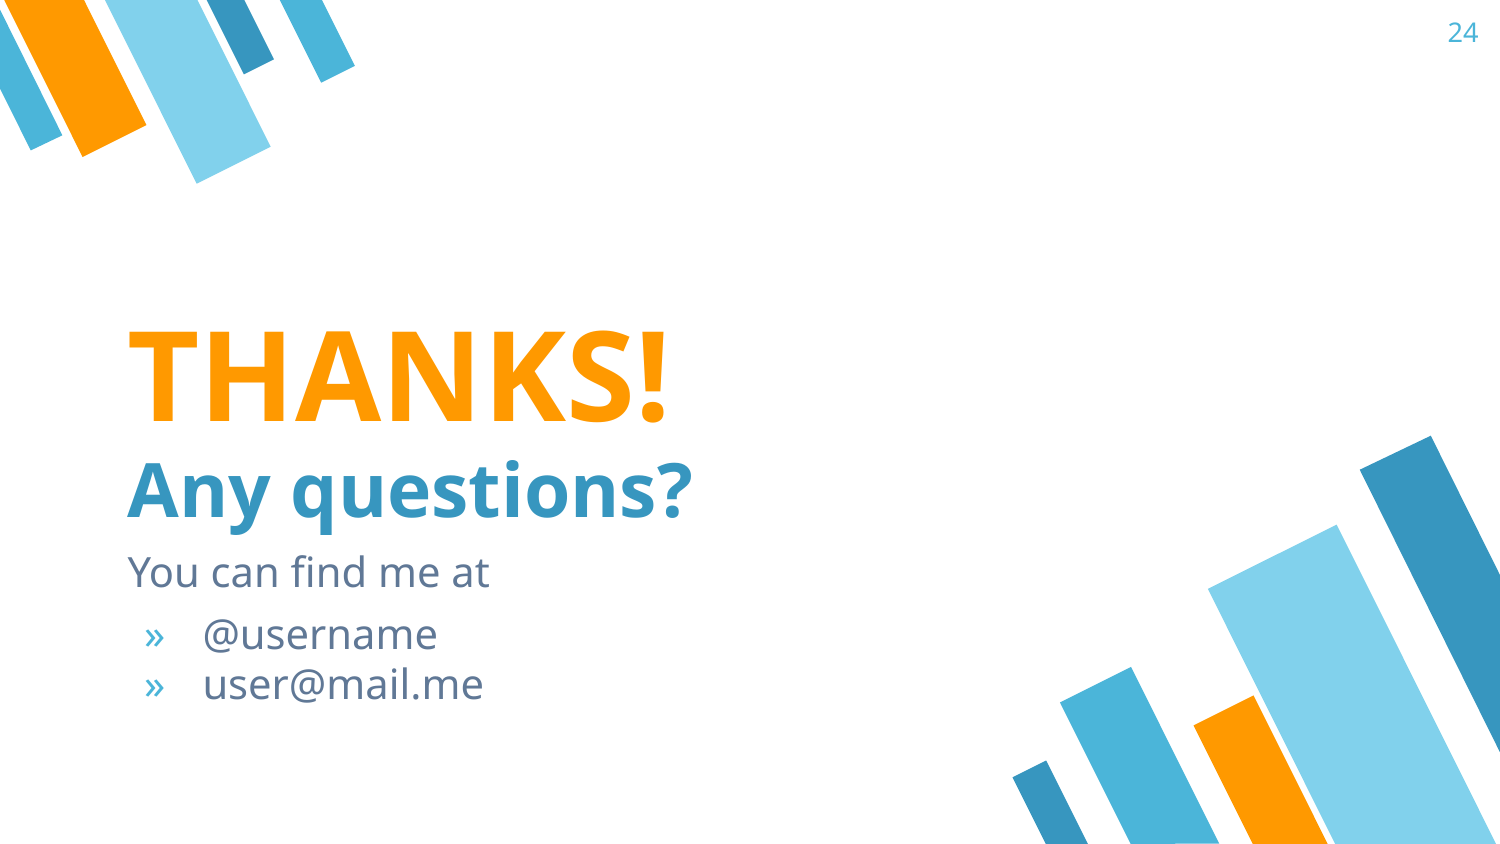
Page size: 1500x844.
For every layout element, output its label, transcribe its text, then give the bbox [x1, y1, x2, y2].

subtitle Any questions? You can find me at @username user@mail.me [112, 427, 921, 749]
slide_number 24 [1403, 0, 1494, 65]
title THANKS! [112, 343, 921, 427]
